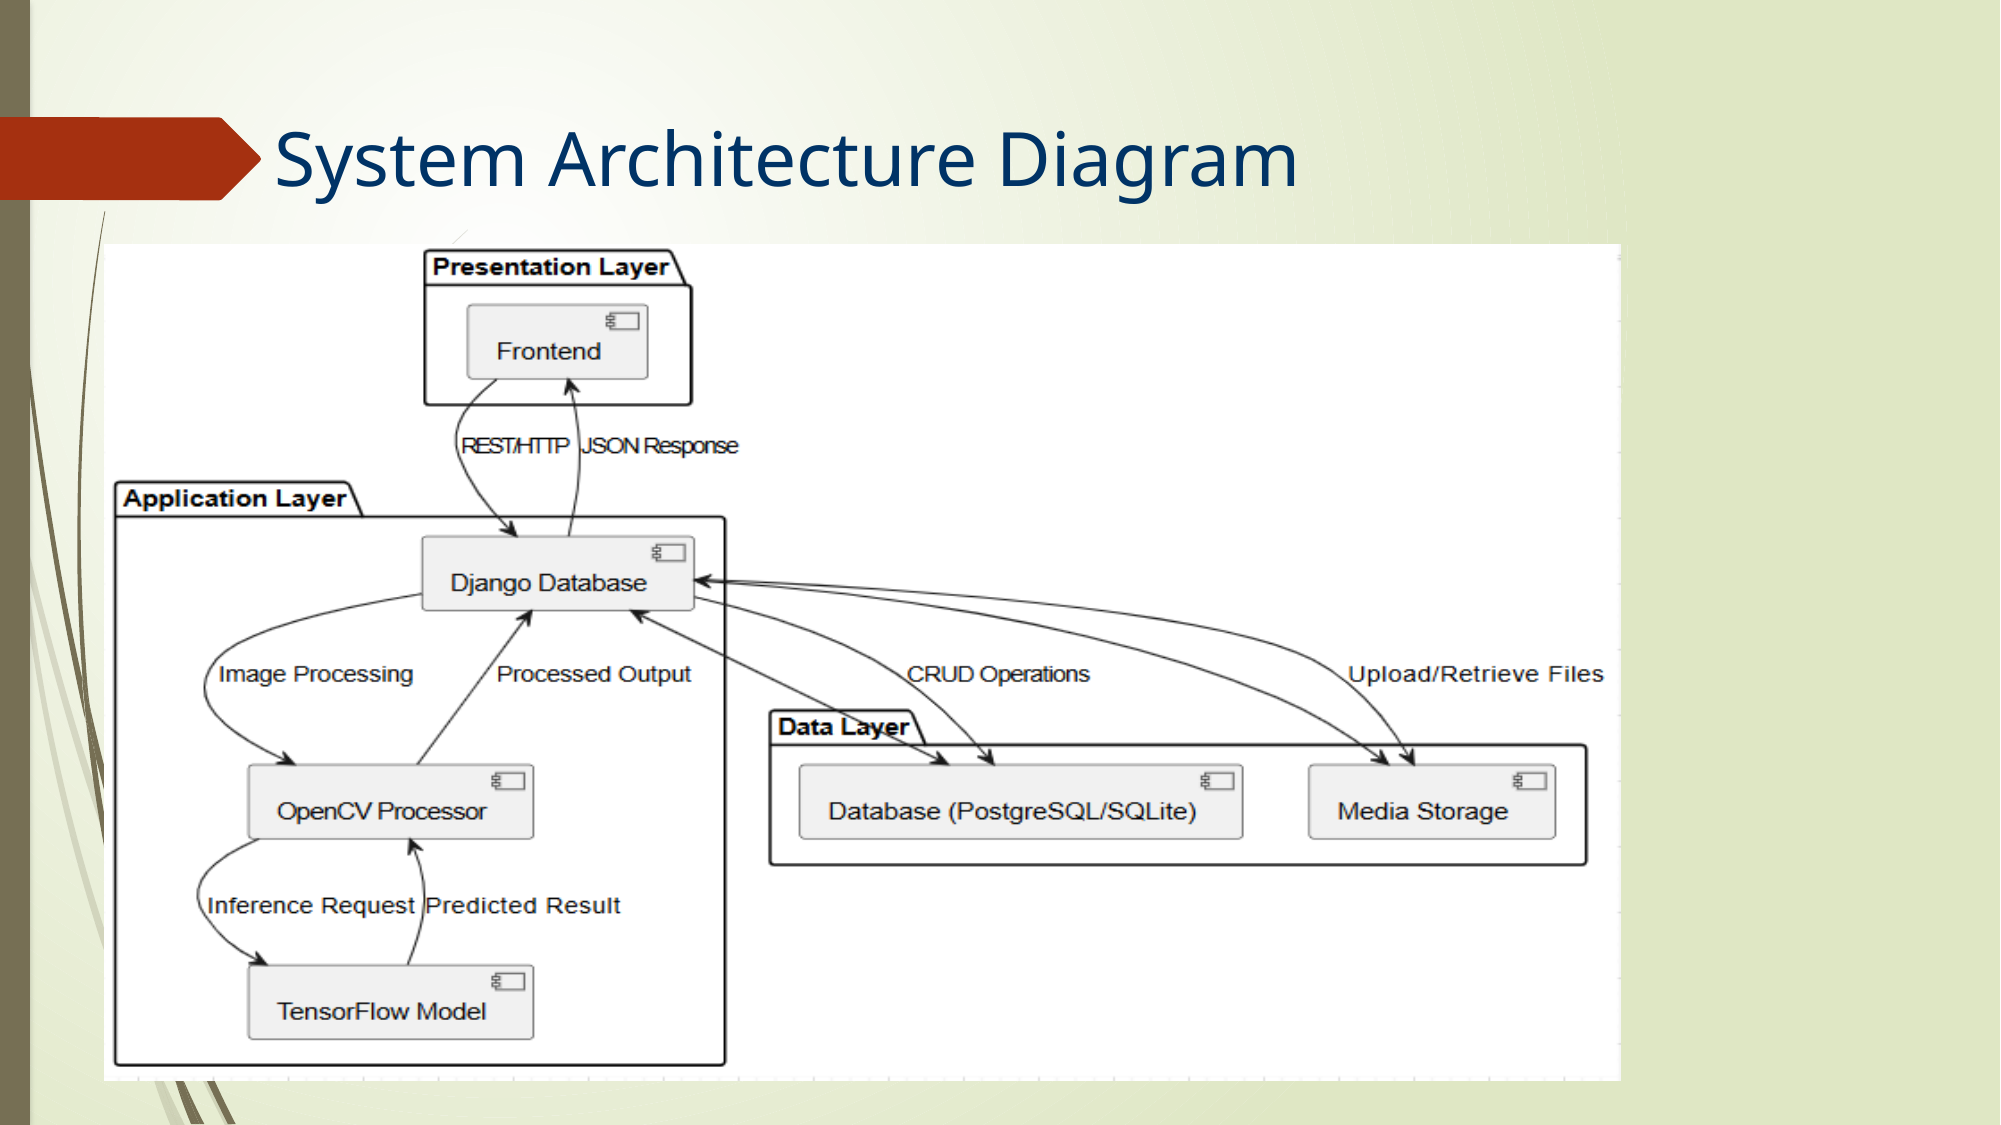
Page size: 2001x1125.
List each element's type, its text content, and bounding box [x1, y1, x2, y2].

picture [103, 244, 1621, 1082]
text_box System Architecture Diagram [104, 104, 1355, 209]
